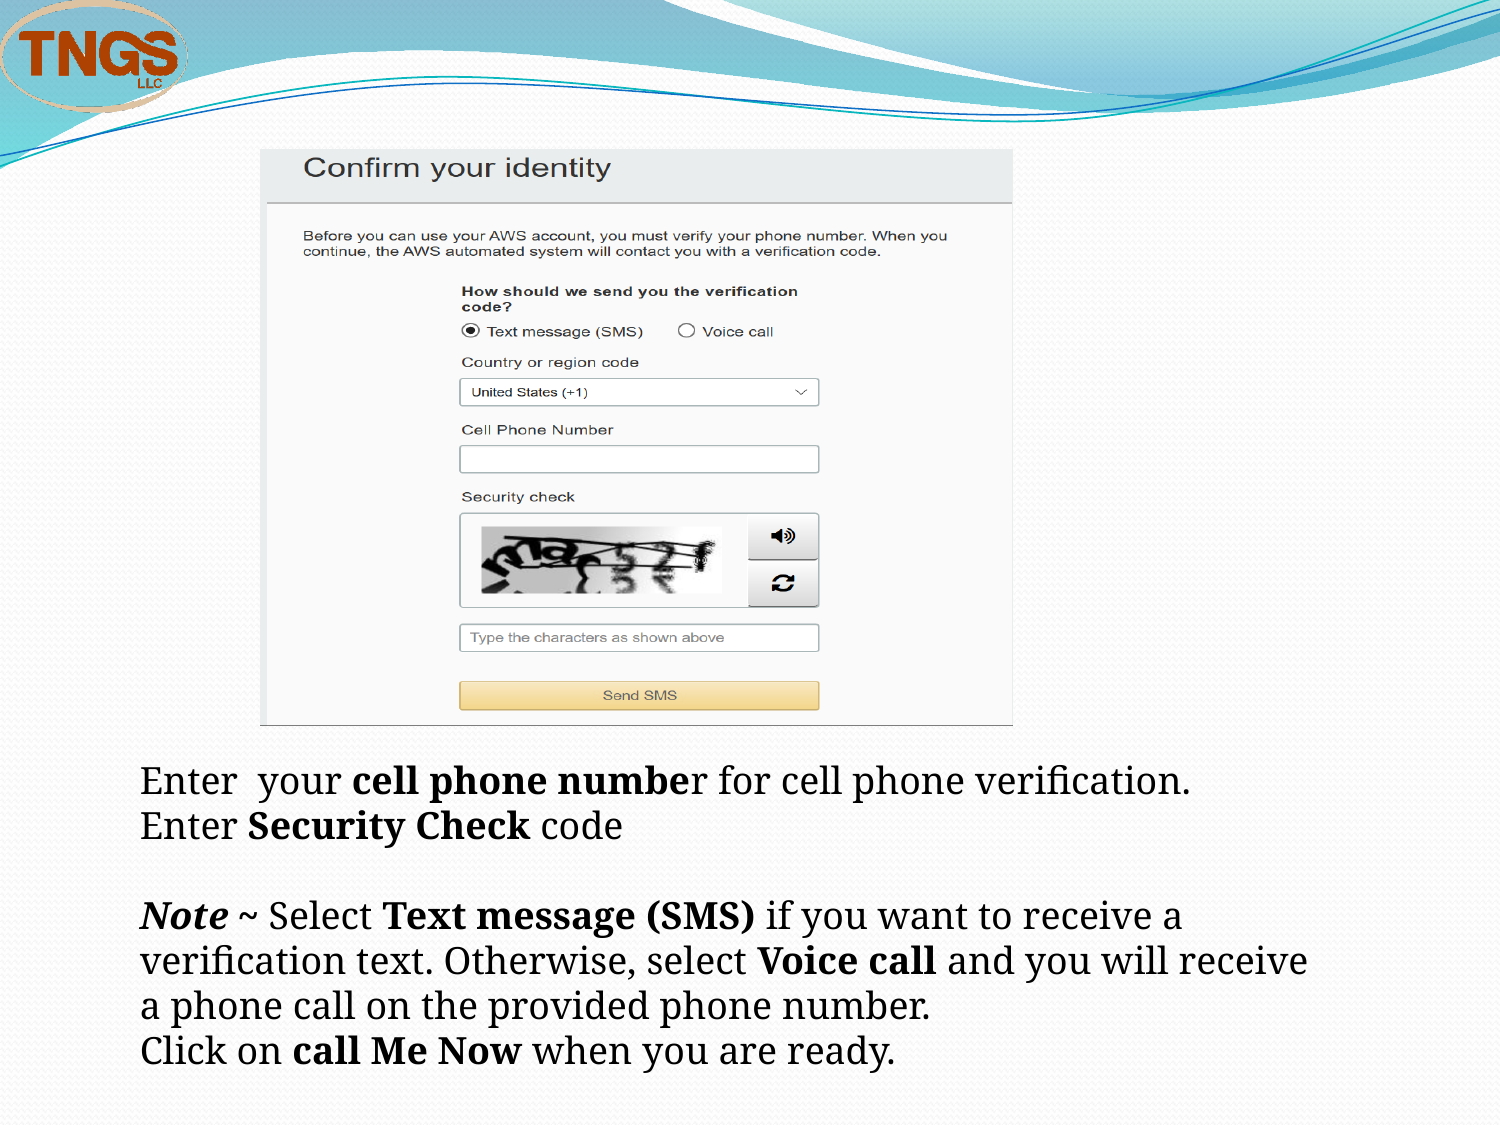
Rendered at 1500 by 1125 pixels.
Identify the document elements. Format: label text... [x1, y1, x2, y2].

text_box Enter your cell phone number for cell phone verification. Enter Security Check code Note ~ Select Text message (SMS) if you want to receive a verification text. Otherwise, select Voice call and you will receive a phone call on the provided phone number. Click on call Me Now when you are ready. [124, 749, 1325, 1080]
picture [260, 149, 1013, 727]
picture [0, 0, 188, 113]
